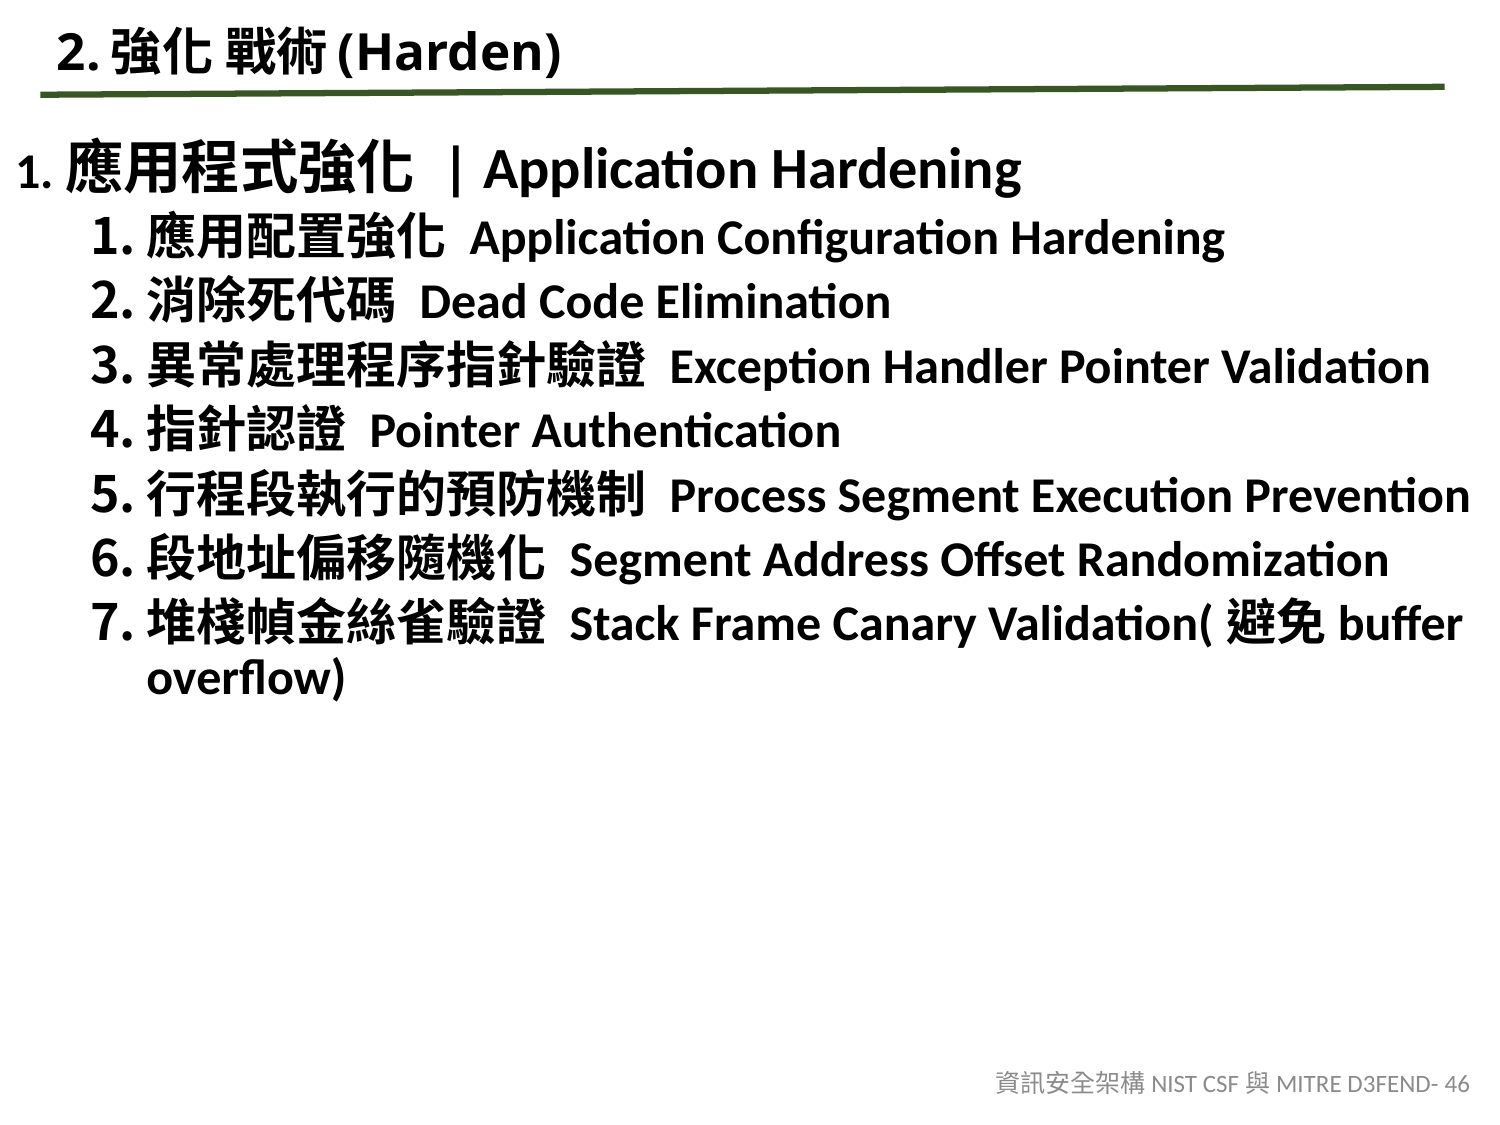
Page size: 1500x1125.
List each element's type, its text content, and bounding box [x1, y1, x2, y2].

title 2.強化 戰術(Harden) [41, 18, 1336, 90]
list 1.應用程式強化 | Application Hardening 應用配置強化 Application Configuration Hardening 消除死代碼 Dead Code Elimination 異常處理程序指針驗證 Exception Handler Pointer Validation 指針認證 Pointer Authentication 行程段執行的預防機制 Process Segment Execution Prevention 段地址偏移隨機化 Segment Address Offset Randomization 堆棧幀金絲雀驗證 Stack Frame Canary Validation(避免buffer overflow) [0, 130, 1500, 845]
slide_number 資訊安全架構NIST CSF與MITRE D3FEND- 46 [922, 1061, 1486, 1103]
